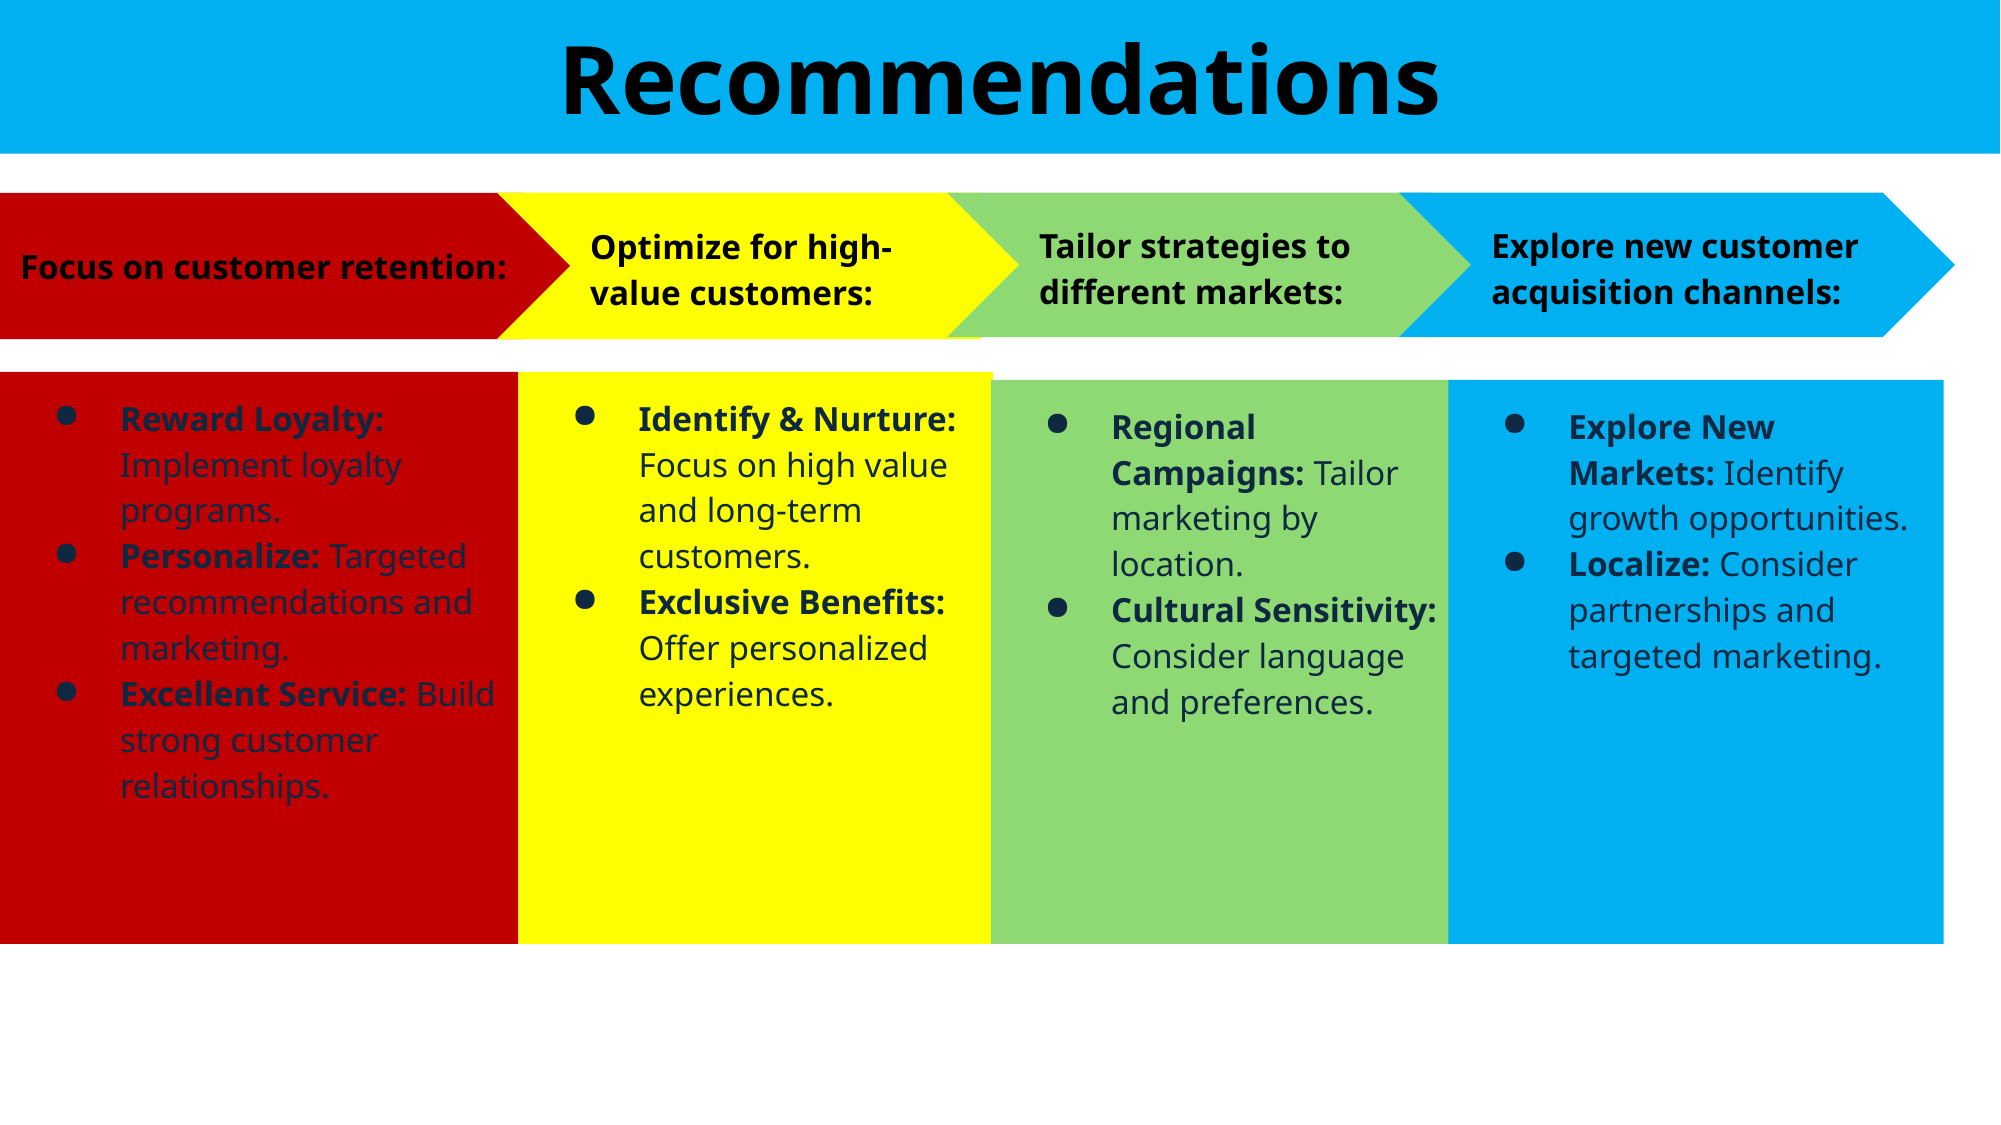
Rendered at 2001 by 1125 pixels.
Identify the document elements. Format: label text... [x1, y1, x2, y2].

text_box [496, 192, 946, 945]
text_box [0, 192, 496, 945]
text_box Recommendations [0, 0, 2000, 154]
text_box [1398, 192, 1956, 945]
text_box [946, 192, 1398, 945]
